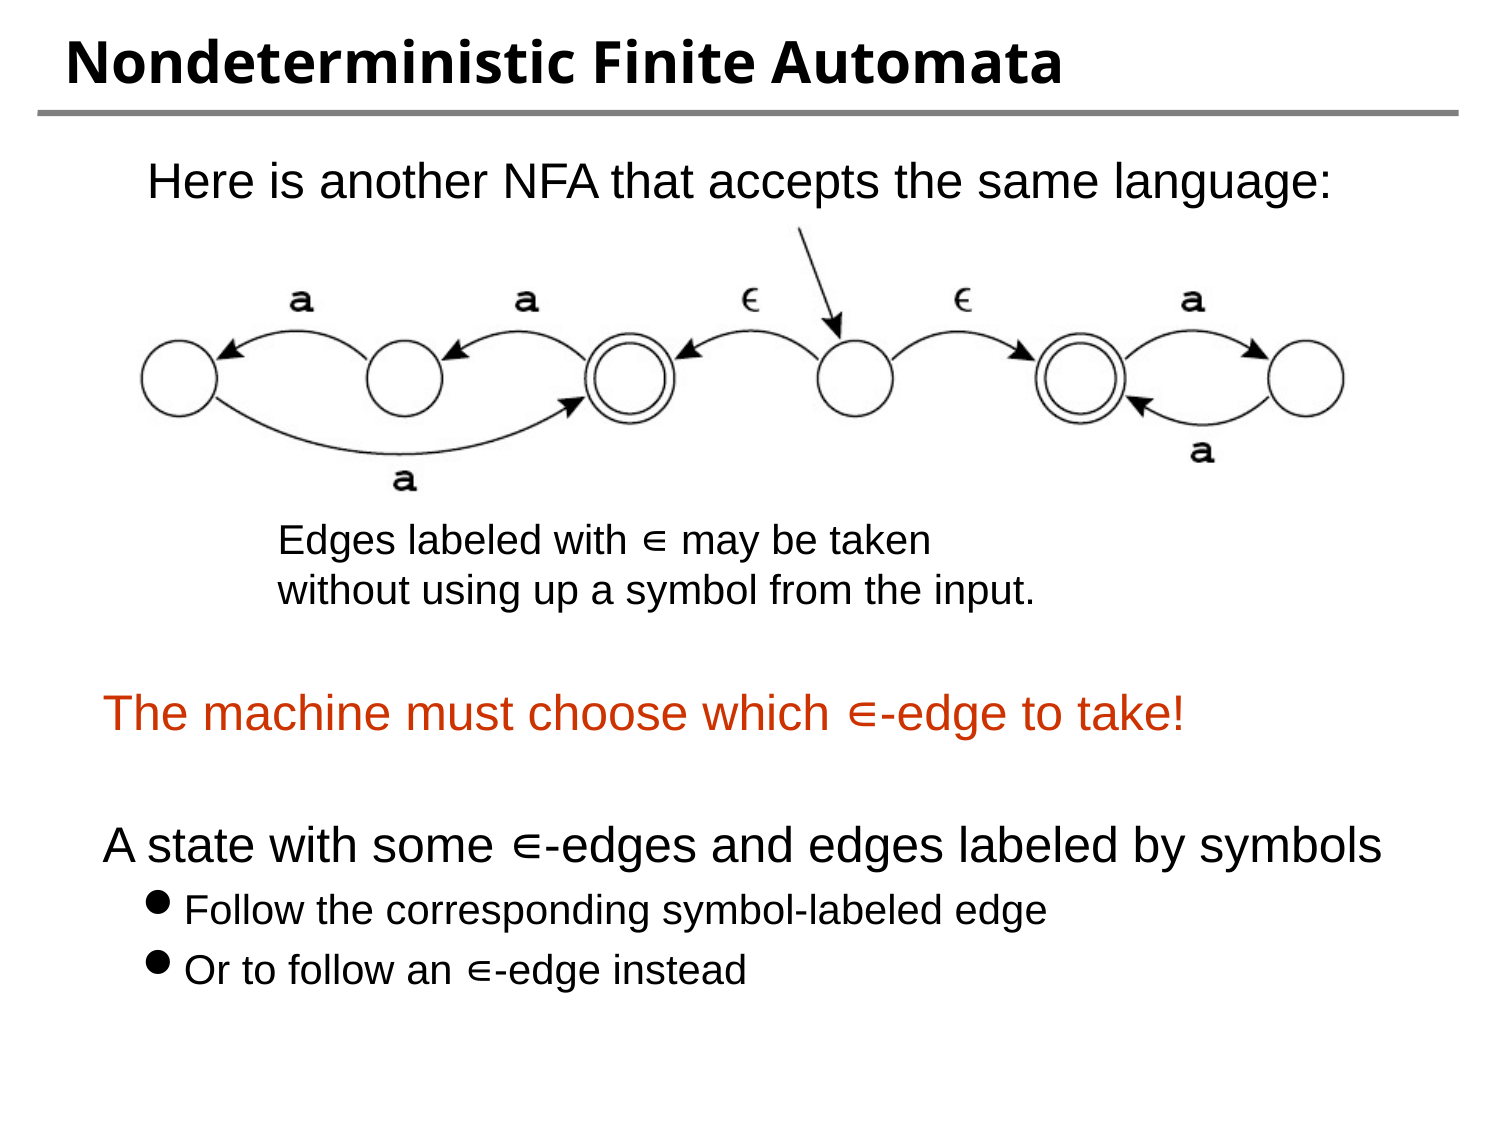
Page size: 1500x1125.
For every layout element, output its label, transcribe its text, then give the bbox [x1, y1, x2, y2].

text_box The machine must choose which ∊-edge to take! A state with some ∊-edges and edges labeled by symbols Follow the corresponding symbol-labeled edge Or to follow an ∊-edge instead [87, 661, 1413, 1000]
picture [137, 224, 1349, 496]
title Nondeterministic Finite Automata [64, 25, 1088, 97]
text_box Edges labeled with ∊ may be taken without using up a symbol from the input. [262, 505, 1063, 621]
text_box Here is another NFA that accepts the same language: [132, 140, 1363, 216]
